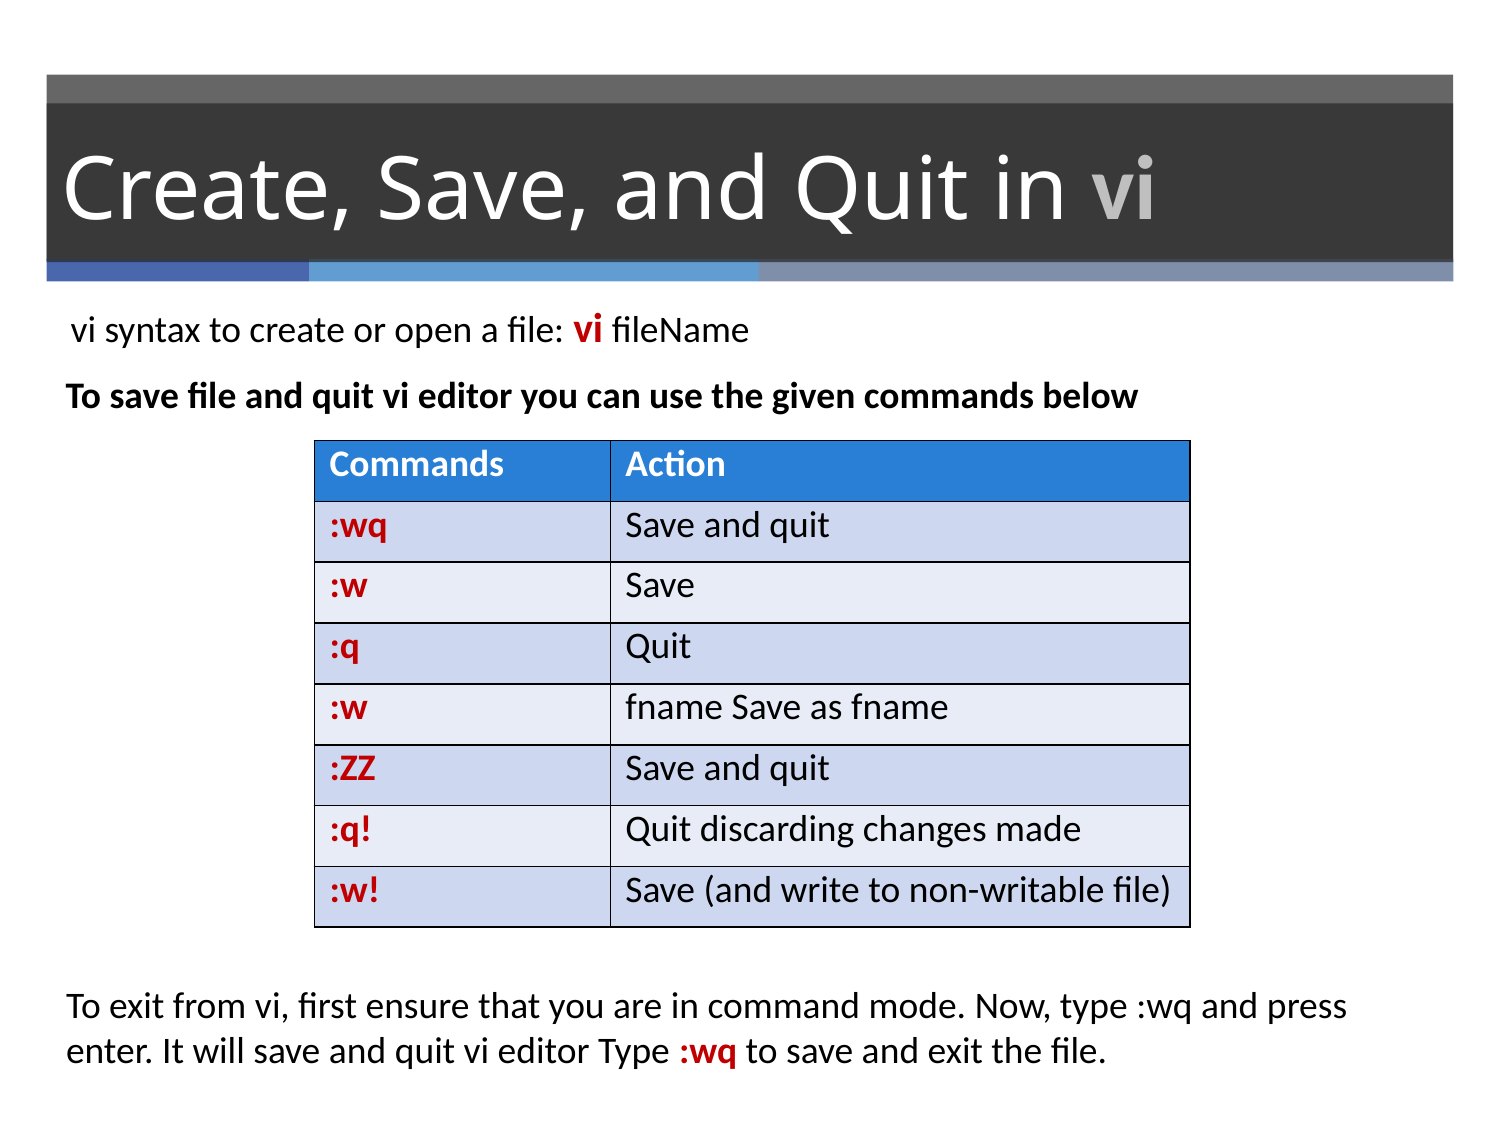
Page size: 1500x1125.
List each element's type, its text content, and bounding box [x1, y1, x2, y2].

table_header Commands [315, 441, 610, 501]
table_cell Quit discarding changes made [611, 806, 1189, 866]
table_cell fname Save as fname [611, 685, 1189, 744]
table_cell Save [611, 563, 1189, 622]
table_cell :ZZ [315, 746, 610, 805]
text_box To exit from vi, first ensure that you are in command mode. Now, type :wq and press enter. It will save and quit vi editor Type :wq to save and exit the file. [51, 973, 1454, 1079]
table_cell :w [315, 563, 610, 622]
table_cell :wq [315, 502, 610, 561]
table_cell :w [315, 685, 610, 744]
text_box vi syntax to create or open a file: vi fileName [55, 293, 765, 359]
table_cell Quit [611, 624, 1189, 683]
table_cell :q! [315, 806, 610, 866]
table_header Action [611, 441, 1189, 501]
text_box To save file and quit vi editor you can use the given commands below [50, 363, 1155, 424]
table_cell Save (and write to non-writable file) [611, 867, 1189, 926]
table_cell :w! [315, 867, 610, 926]
table_cell :q [315, 624, 610, 683]
table_cell Save and quit [611, 502, 1189, 561]
table_cell Save and quit [611, 746, 1189, 805]
title Create, Save, and Quit in vi [46, 103, 1454, 263]
